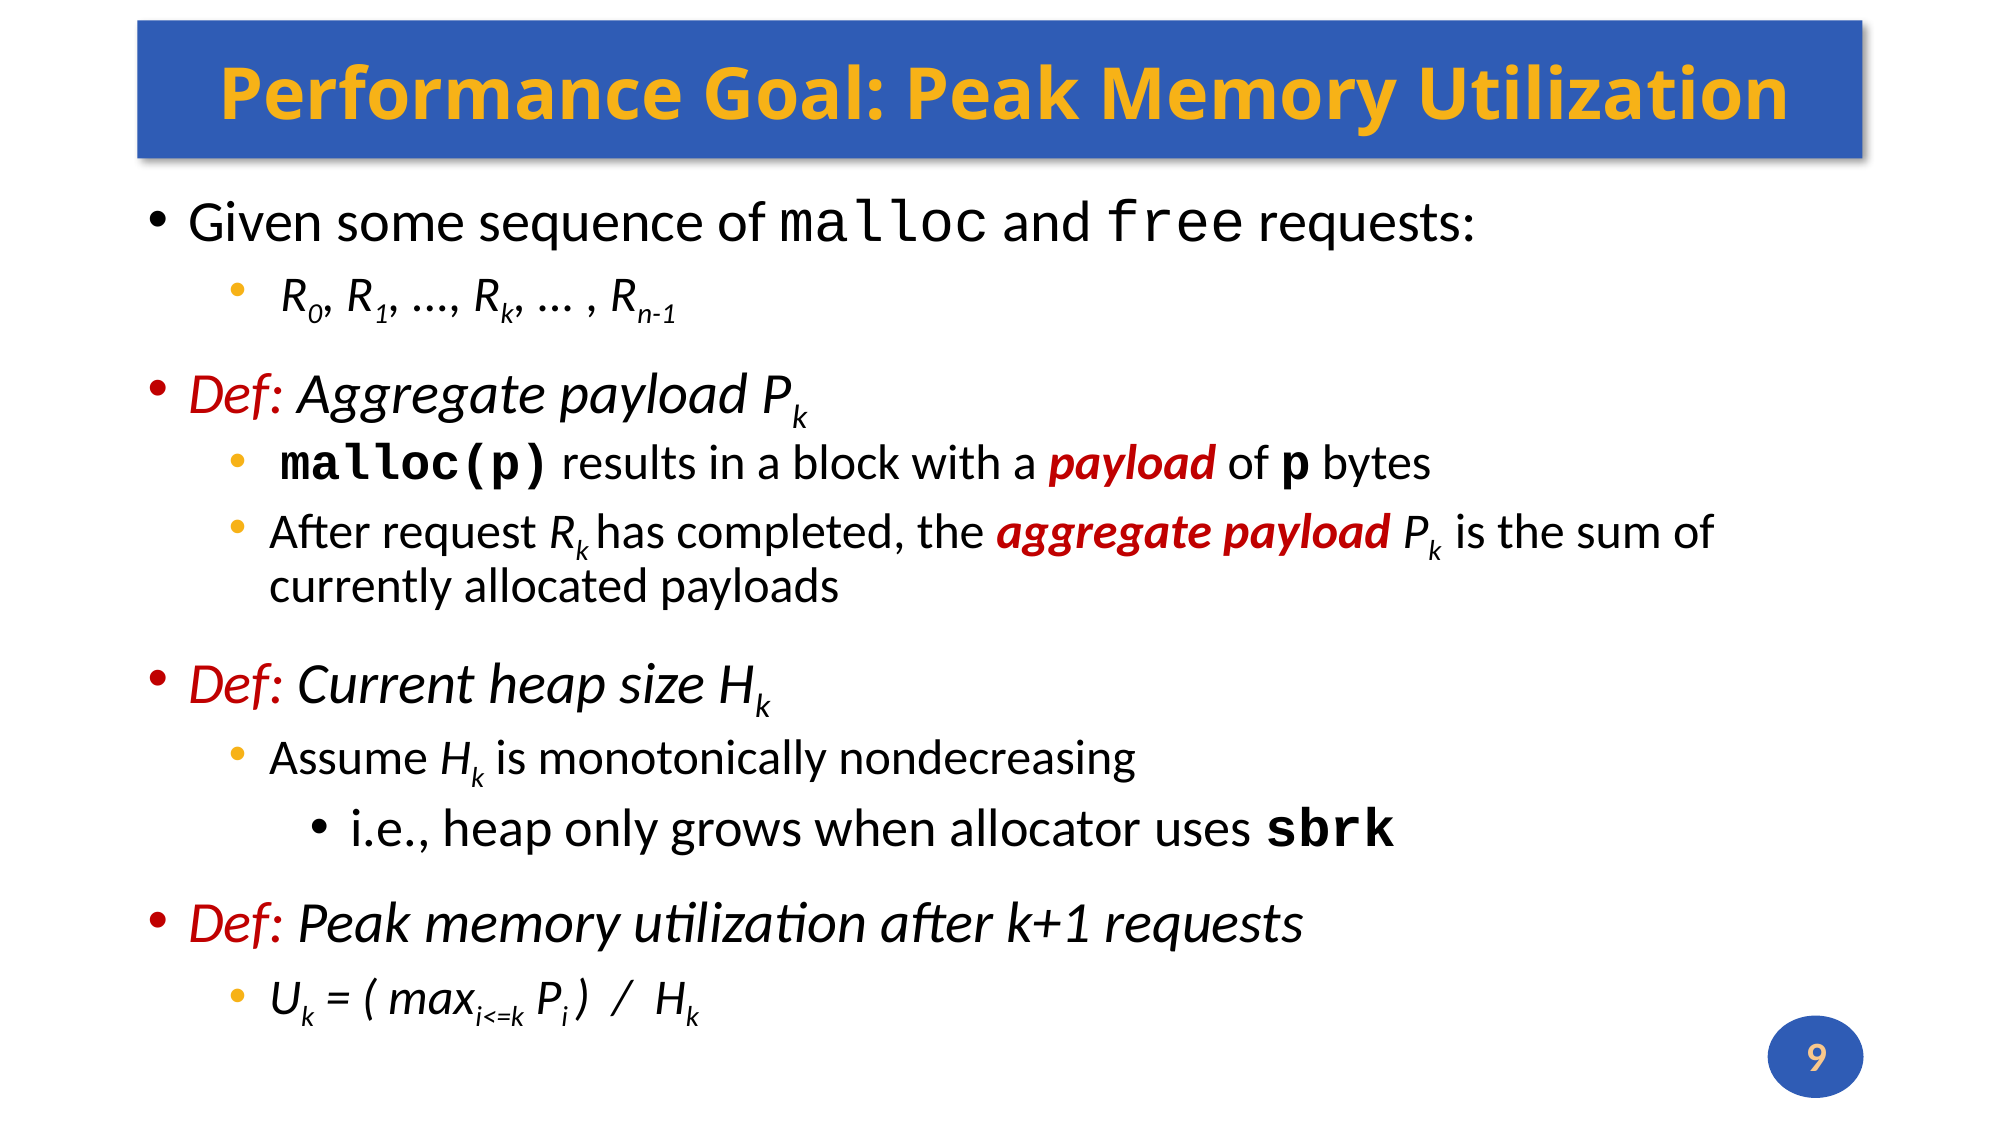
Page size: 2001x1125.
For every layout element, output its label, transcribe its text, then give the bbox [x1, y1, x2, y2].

list Given some sequence of malloc and free requests: R0, R1, ..., Rk, ... , Rn-1 Def: Aggregate payload Pk malloc(p) results in a block with a payload of p bytes After request Rk has completed, the aggregate payload Pk is the sum of currently allocated payloads Def: Current heap size Hk Assume Hk is monotonically nondecreasing i.e., heap only grows when allocator uses sbrk Def: Peak memory utilization after k+1 requests Uk = ( maxi<=k Pi ) / Hk [132, 187, 1861, 1080]
title Performance Goal: Peak Memory Utilization [137, 22, 1863, 159]
slide_number 9 [1767, 1015, 1866, 1095]
